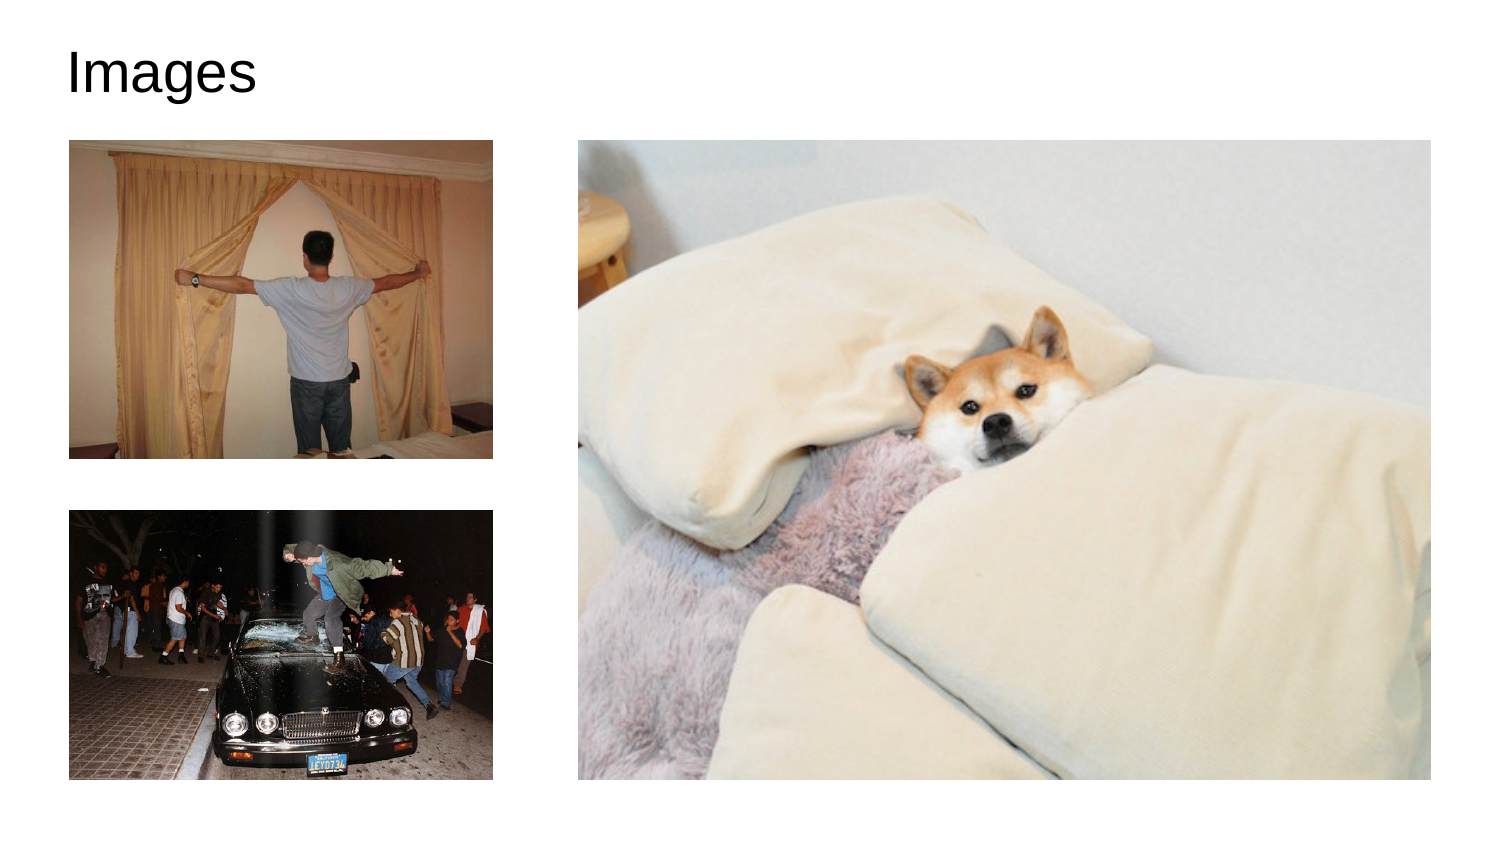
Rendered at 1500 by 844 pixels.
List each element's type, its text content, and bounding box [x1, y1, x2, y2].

picture [69, 140, 494, 459]
picture [69, 509, 494, 781]
title Images [51, 19, 1449, 114]
picture [578, 140, 1431, 781]
